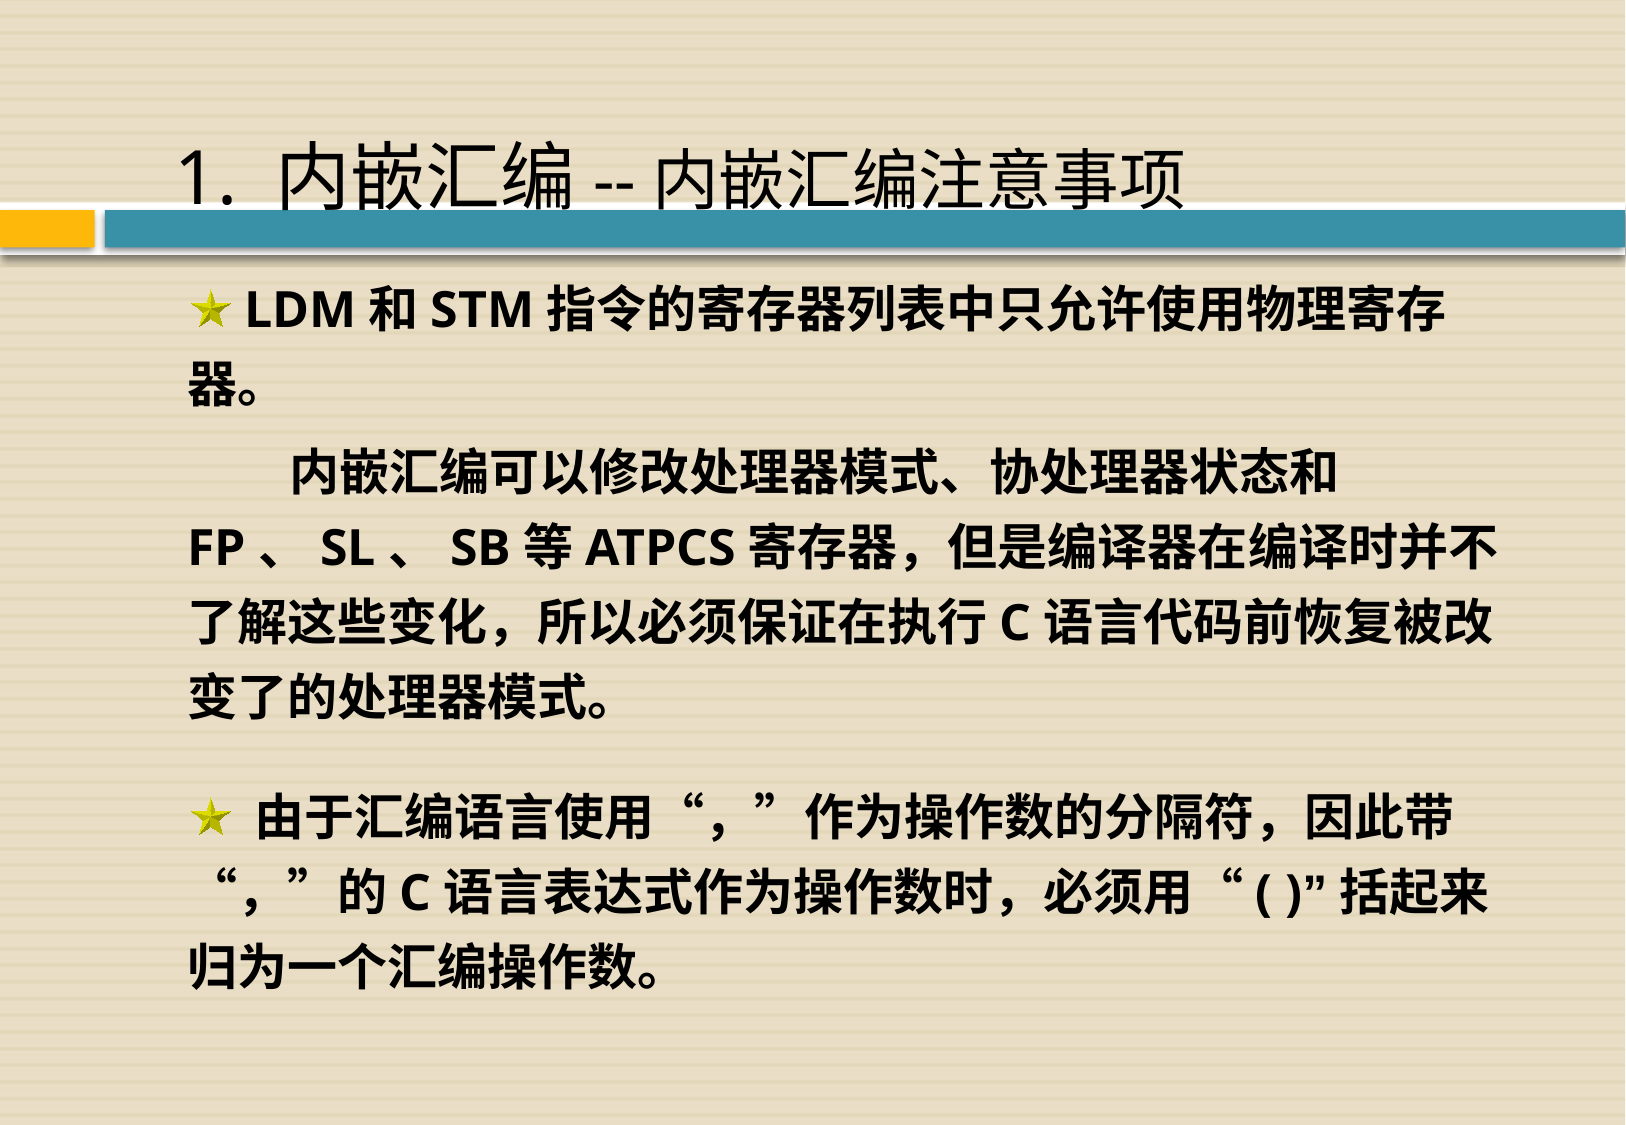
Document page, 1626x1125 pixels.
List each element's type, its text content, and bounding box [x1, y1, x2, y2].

picture [187, 793, 232, 838]
title 1. 内嵌汇编--内嵌汇编注意事项 [159, 101, 1625, 235]
text_box LDM和STM指令的寄存器列表中只允许使用物理寄存器。 内嵌汇编可以修改处理器模式、协处理器状态和FP、SL、SB等ATPCS寄存器，但是编译器在编译时并不了解这些变化，所以必须保证在执行C语言代码前恢复被改变了的处理器模式。 [172, 255, 1530, 733]
picture [187, 285, 232, 330]
text_box 由于汇编语言使用“，”作为操作数的分隔符，因此带“，”的C语言表达式作为操作数时，必须用“( )”括起来归为一个汇编操作数。 [172, 763, 1530, 1003]
